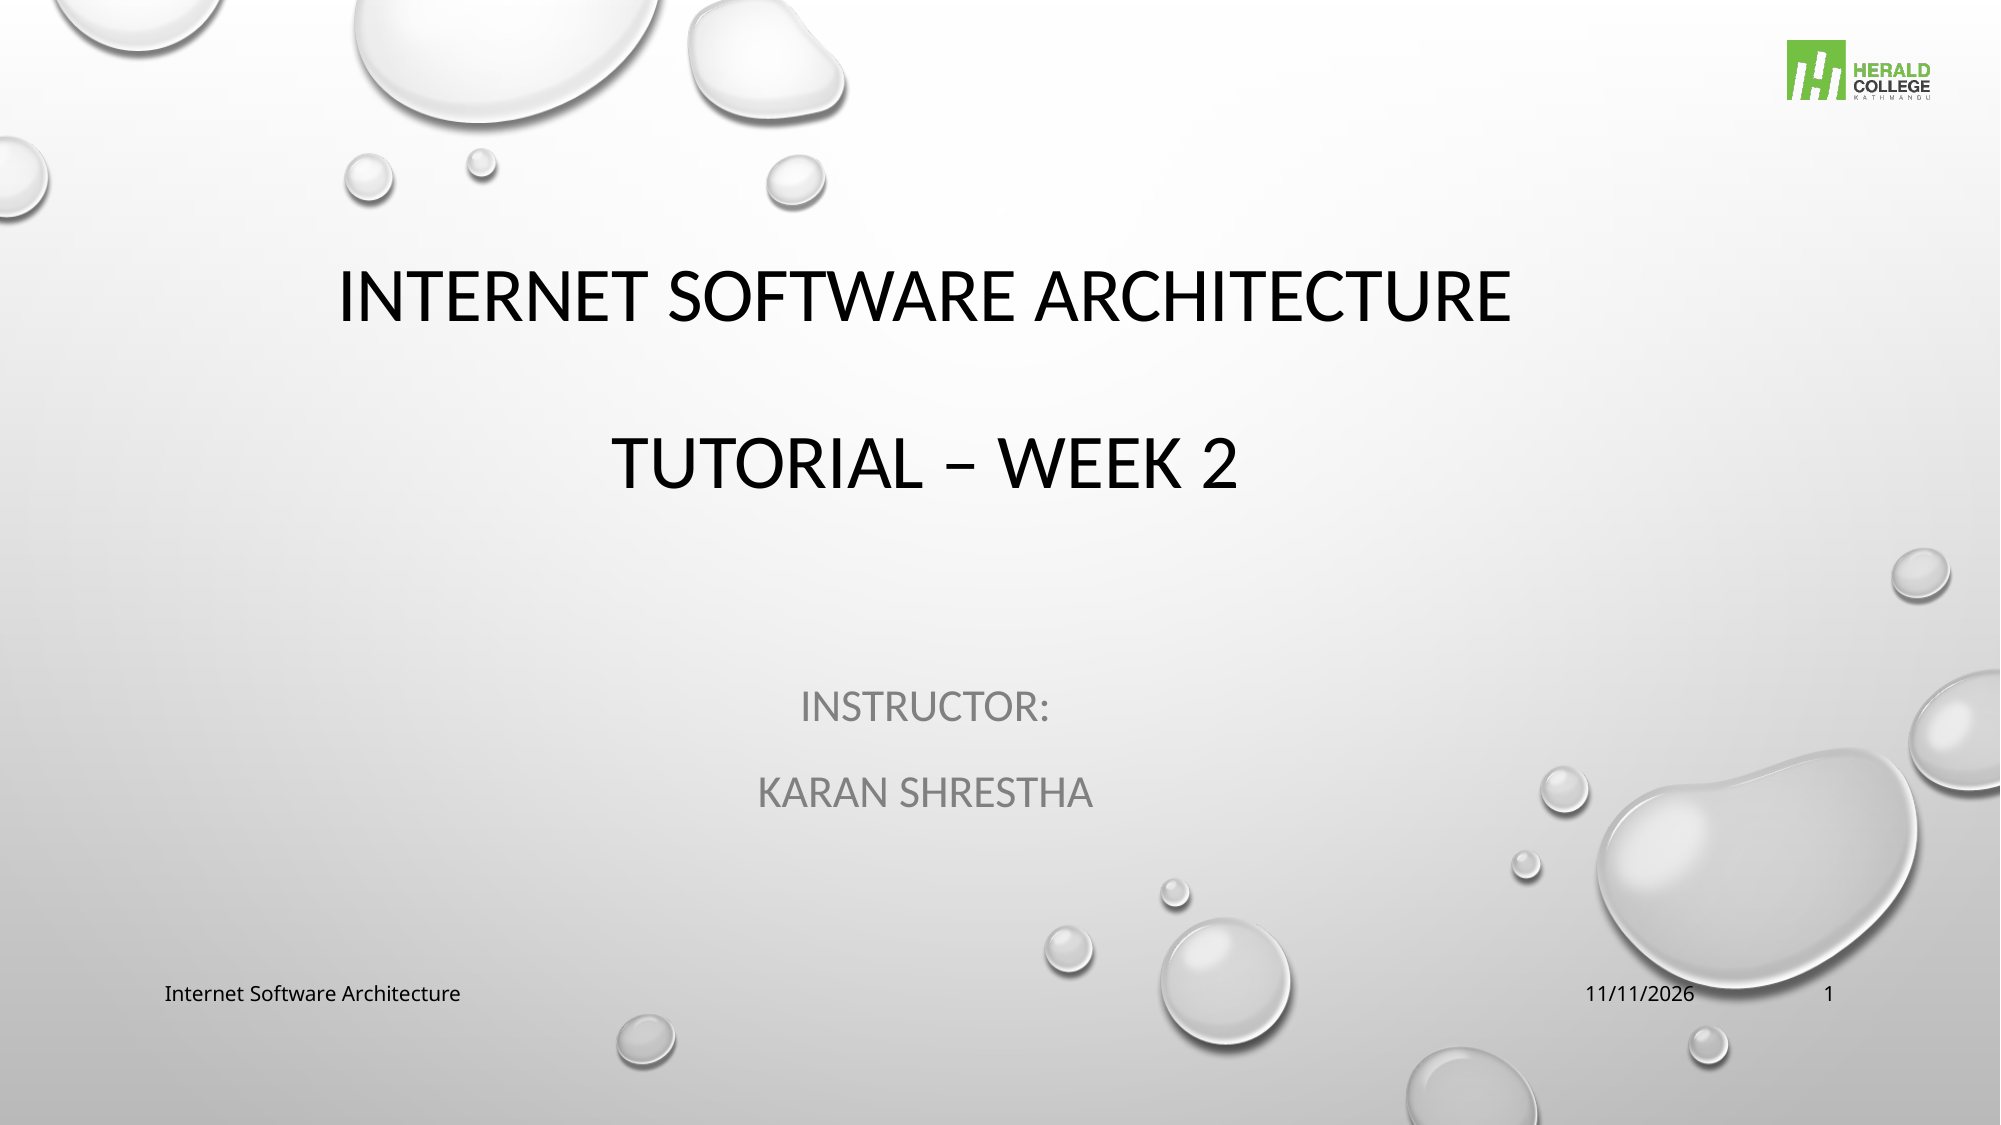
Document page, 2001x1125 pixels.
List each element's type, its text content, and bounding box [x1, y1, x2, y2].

picture [0, 0, 2000, 1125]
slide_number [1259, 965, 1710, 1025]
subtitle Instructor: Karan Shrestha [288, 656, 1563, 837]
slide_number 1 [1724, 965, 1851, 1025]
footer Internet Software Architecture [149, 965, 1245, 1025]
title Internet Software Architecture Tutorial – Week 2 [288, 183, 1563, 513]
